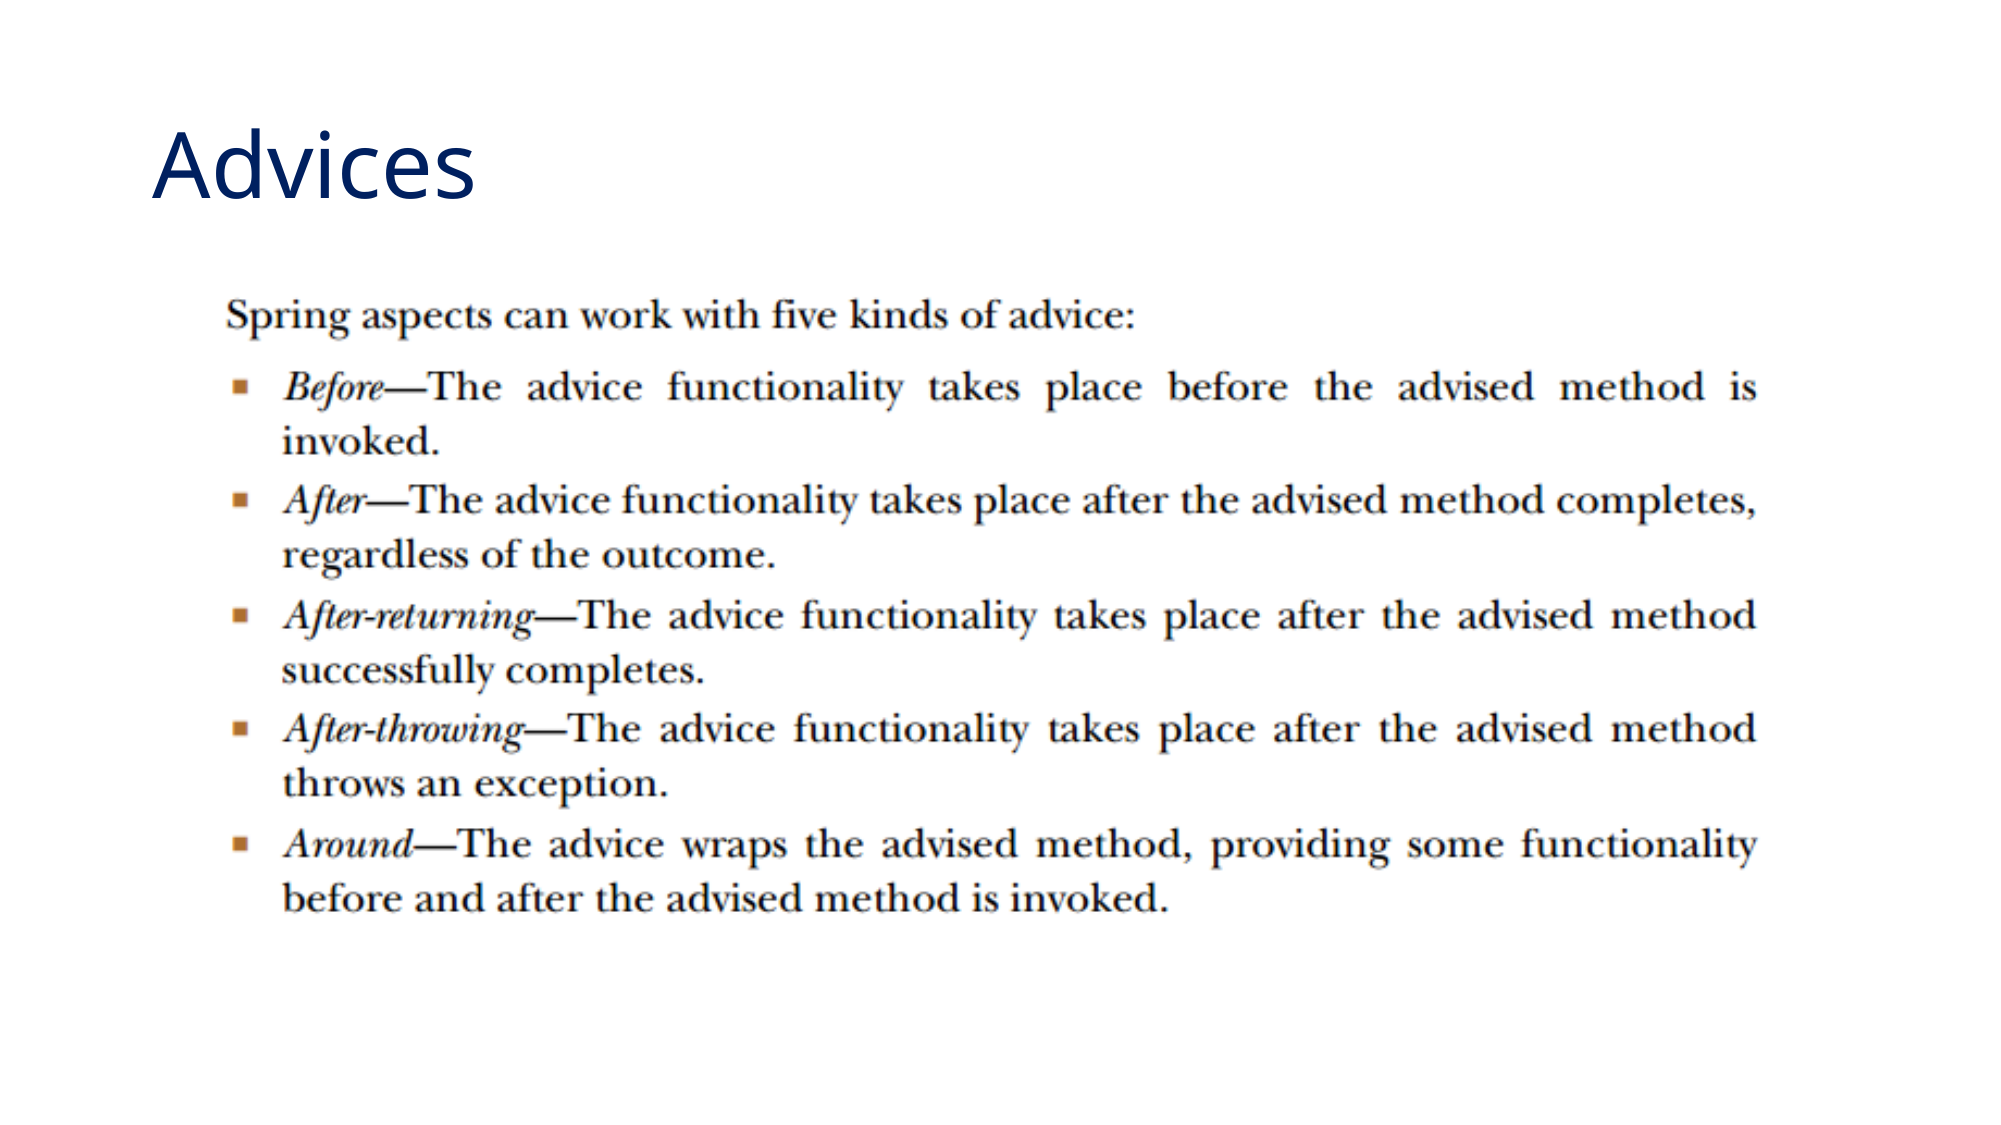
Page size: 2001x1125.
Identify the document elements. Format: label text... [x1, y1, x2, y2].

title Advices [137, 59, 1863, 278]
picture [207, 285, 1793, 949]
